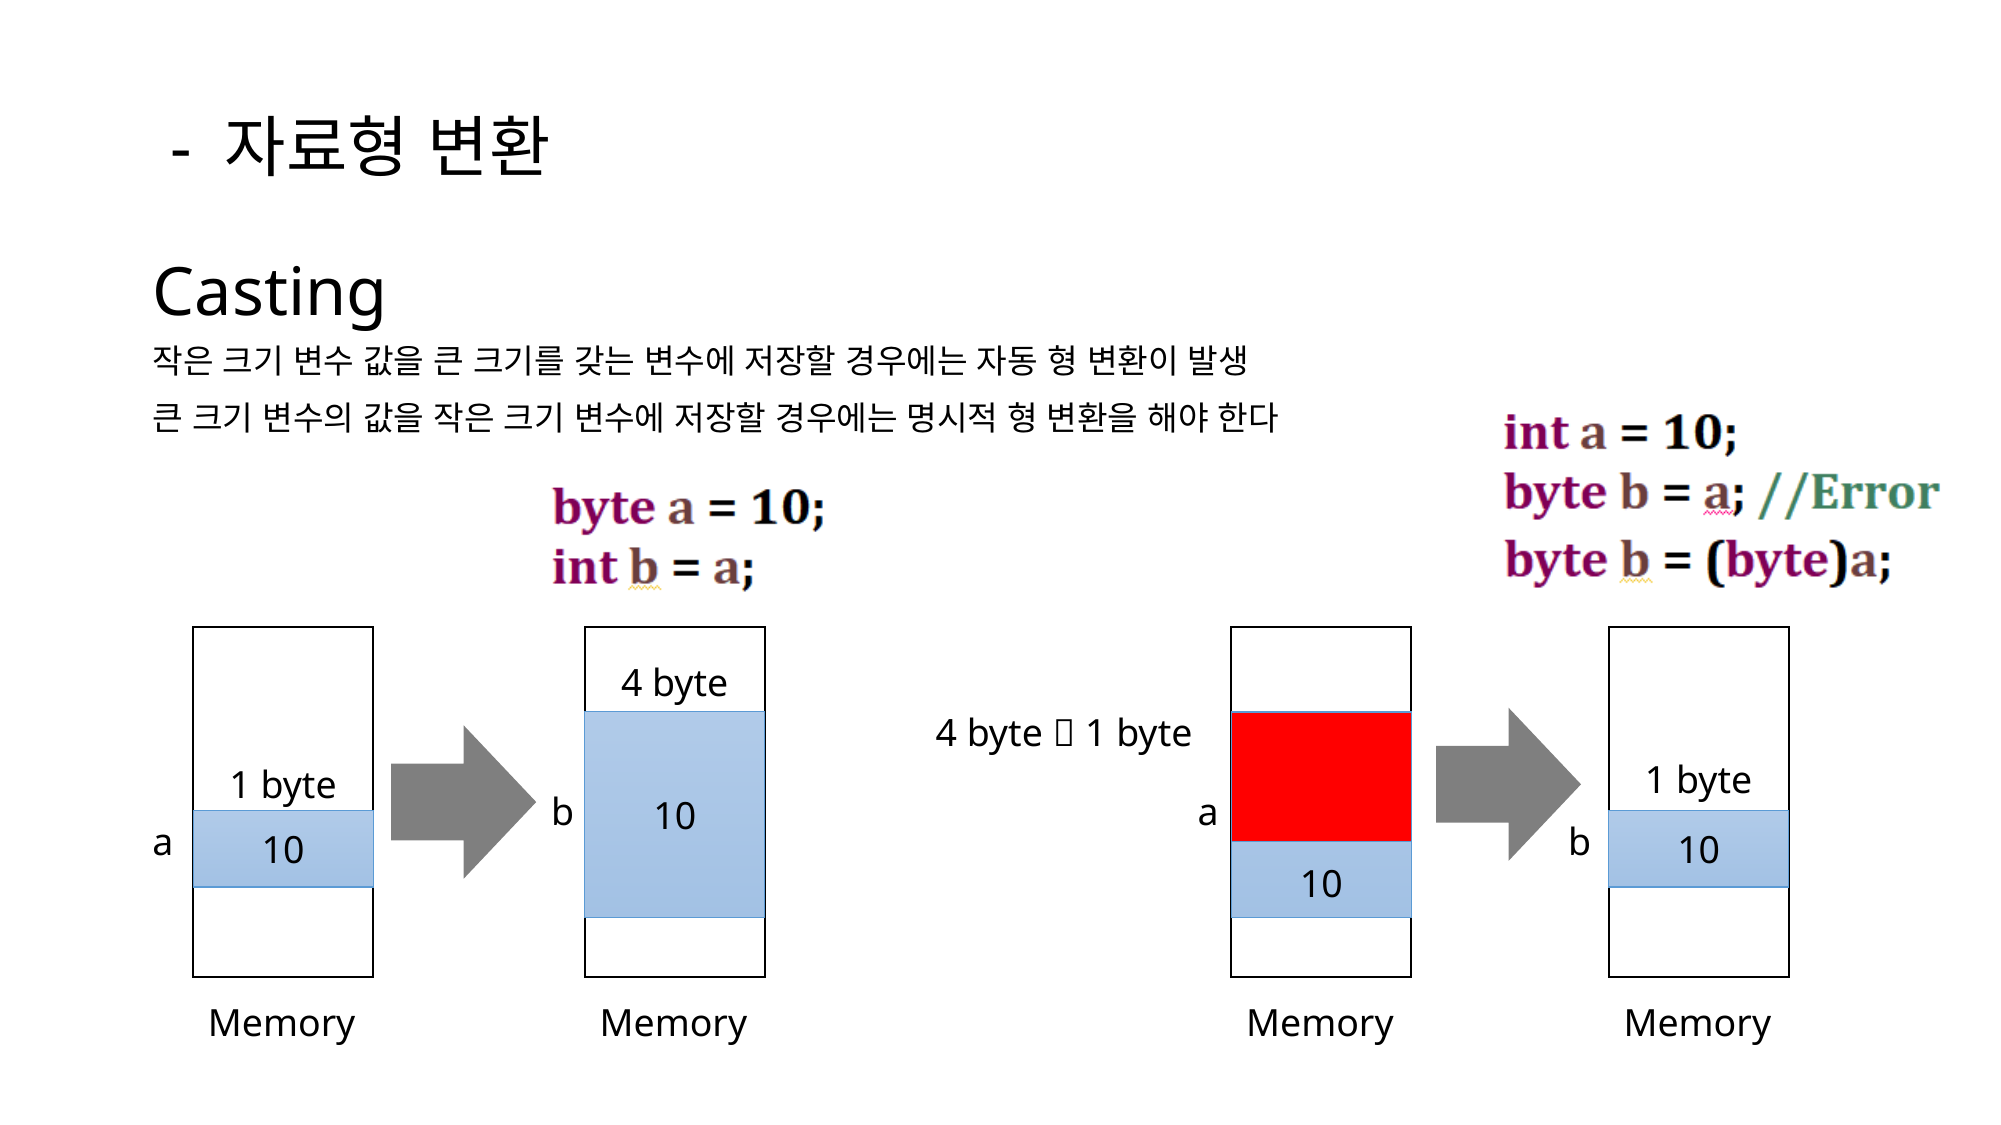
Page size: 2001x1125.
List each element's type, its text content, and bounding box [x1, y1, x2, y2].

list 작은 크기 변수 값을 큰 크기를 갖는 변수에 저장할 경우에는 자동 형 변환이 발생 큰 크기 변수의 값을 작은 크기 변수에 저장할 경우에는 명시적 형 변환을 해야 한다 [137, 337, 1744, 991]
text_box [584, 626, 766, 978]
text_box 1 byte [193, 754, 374, 814]
text_box 10 [584, 712, 765, 918]
text_box [1608, 626, 1790, 978]
picture [1486, 402, 1951, 523]
text_box a [1182, 780, 1231, 841]
text_box b [1553, 810, 1609, 871]
text_box Memory [193, 991, 374, 1052]
text_box [192, 626, 374, 810]
text_box 1 byte [1608, 748, 1789, 809]
text_box [192, 871, 374, 978]
text_box 4 byte  1 byte [920, 702, 1258, 762]
text_box 10 [1231, 842, 1412, 918]
text_box [1230, 841, 1412, 978]
text_box 4 byte [584, 651, 765, 712]
text_box a [137, 810, 194, 871]
text_box [1230, 626, 1412, 711]
text_box [1231, 711, 1412, 842]
text_box [391, 725, 537, 879]
text_box [1436, 707, 1582, 861]
picture [522, 466, 851, 609]
text_box Memory [584, 991, 765, 1052]
text_box Memory [1231, 991, 1412, 1052]
text_box 10 [1608, 810, 1789, 888]
text_box Memory [1608, 991, 1789, 1052]
picture [1493, 529, 1905, 599]
title - 자료형 변환 Casting [137, 75, 1755, 338]
text_box 10 [193, 814, 374, 888]
text_box b [536, 780, 585, 841]
